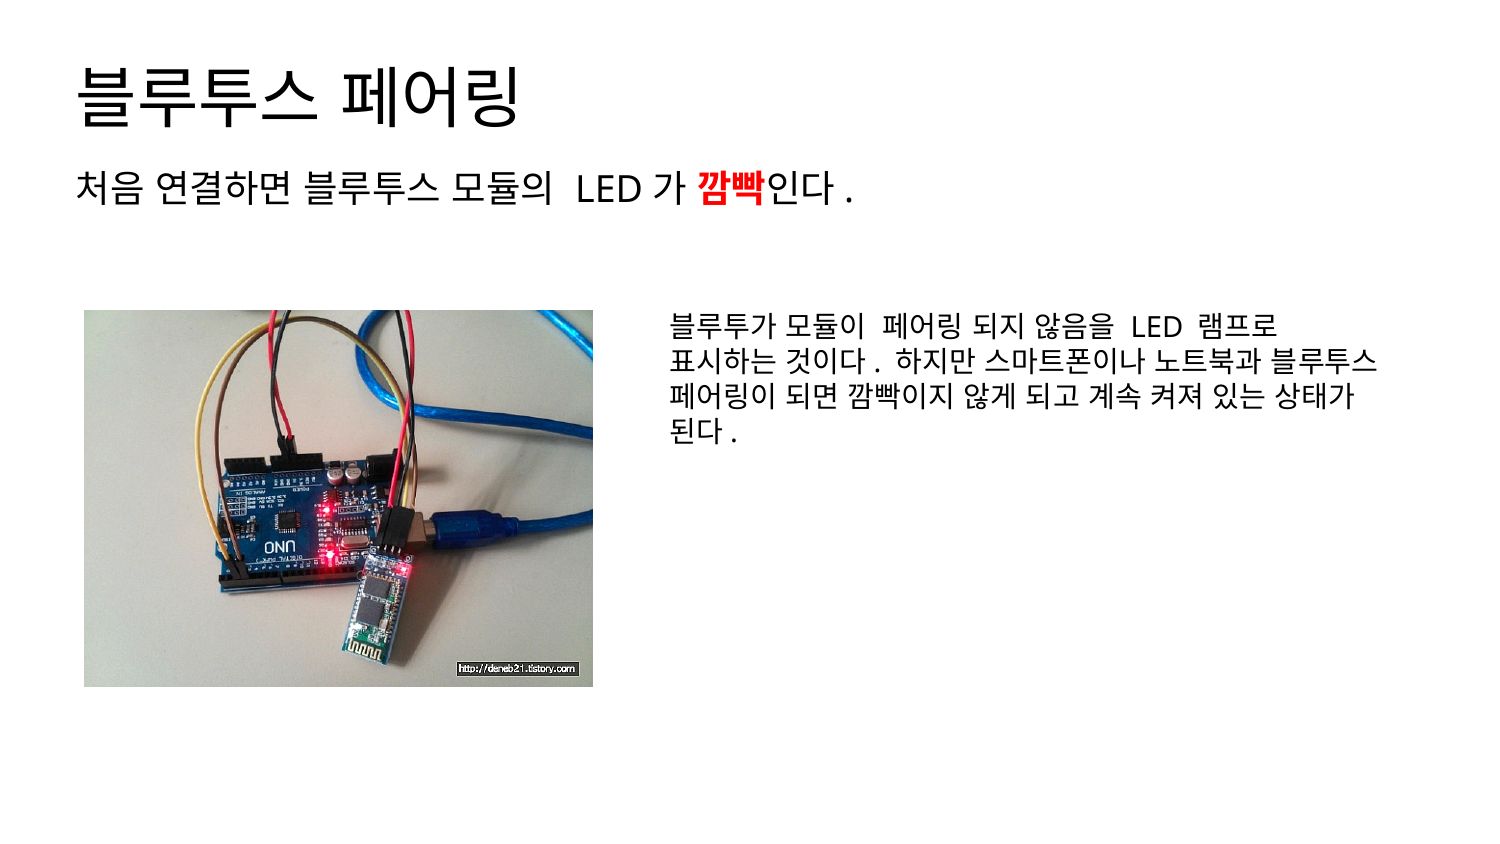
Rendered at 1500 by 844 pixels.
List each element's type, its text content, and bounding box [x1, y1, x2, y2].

text_box 블루투스 페어링 [60, 48, 1303, 143]
text_box 처음 연결하면 블루투스 모듈의 LED가 깜빡인다. [60, 157, 1069, 218]
picture [84, 310, 593, 687]
text_box 블루투가 모듈이 페어링 되지 않음을 LED 램프로 표시하는 것이다. 하지만 스마트폰이나 노트북과 블루투스 페어링이 되면 깜빡이지 않게 되고 계속 켜져 있는 상태가 된다. [654, 300, 1405, 456]
